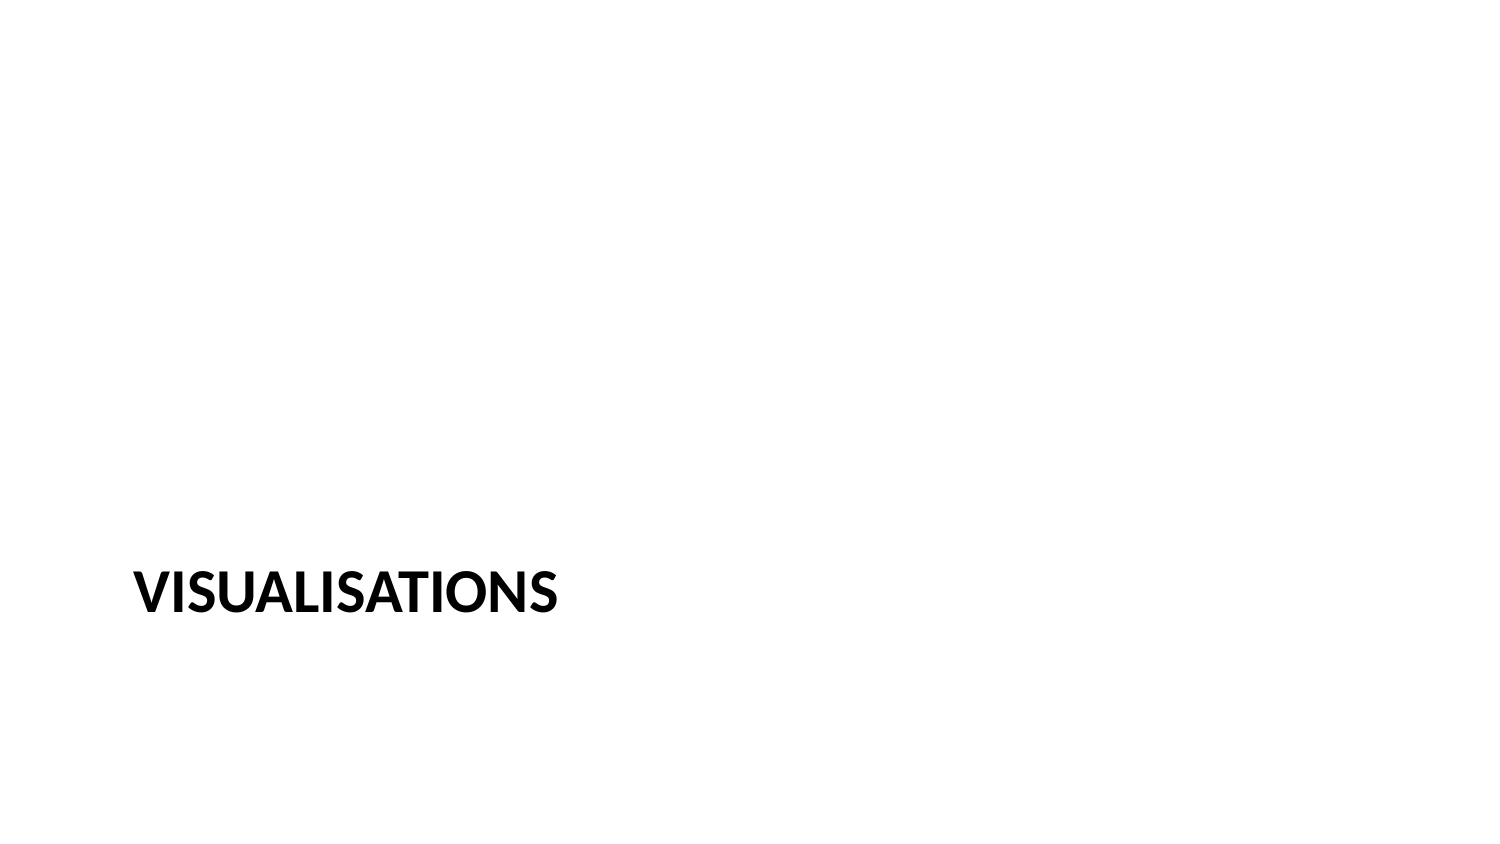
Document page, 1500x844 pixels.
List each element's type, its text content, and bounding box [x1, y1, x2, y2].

title Visualisations [118, 542, 1394, 710]
